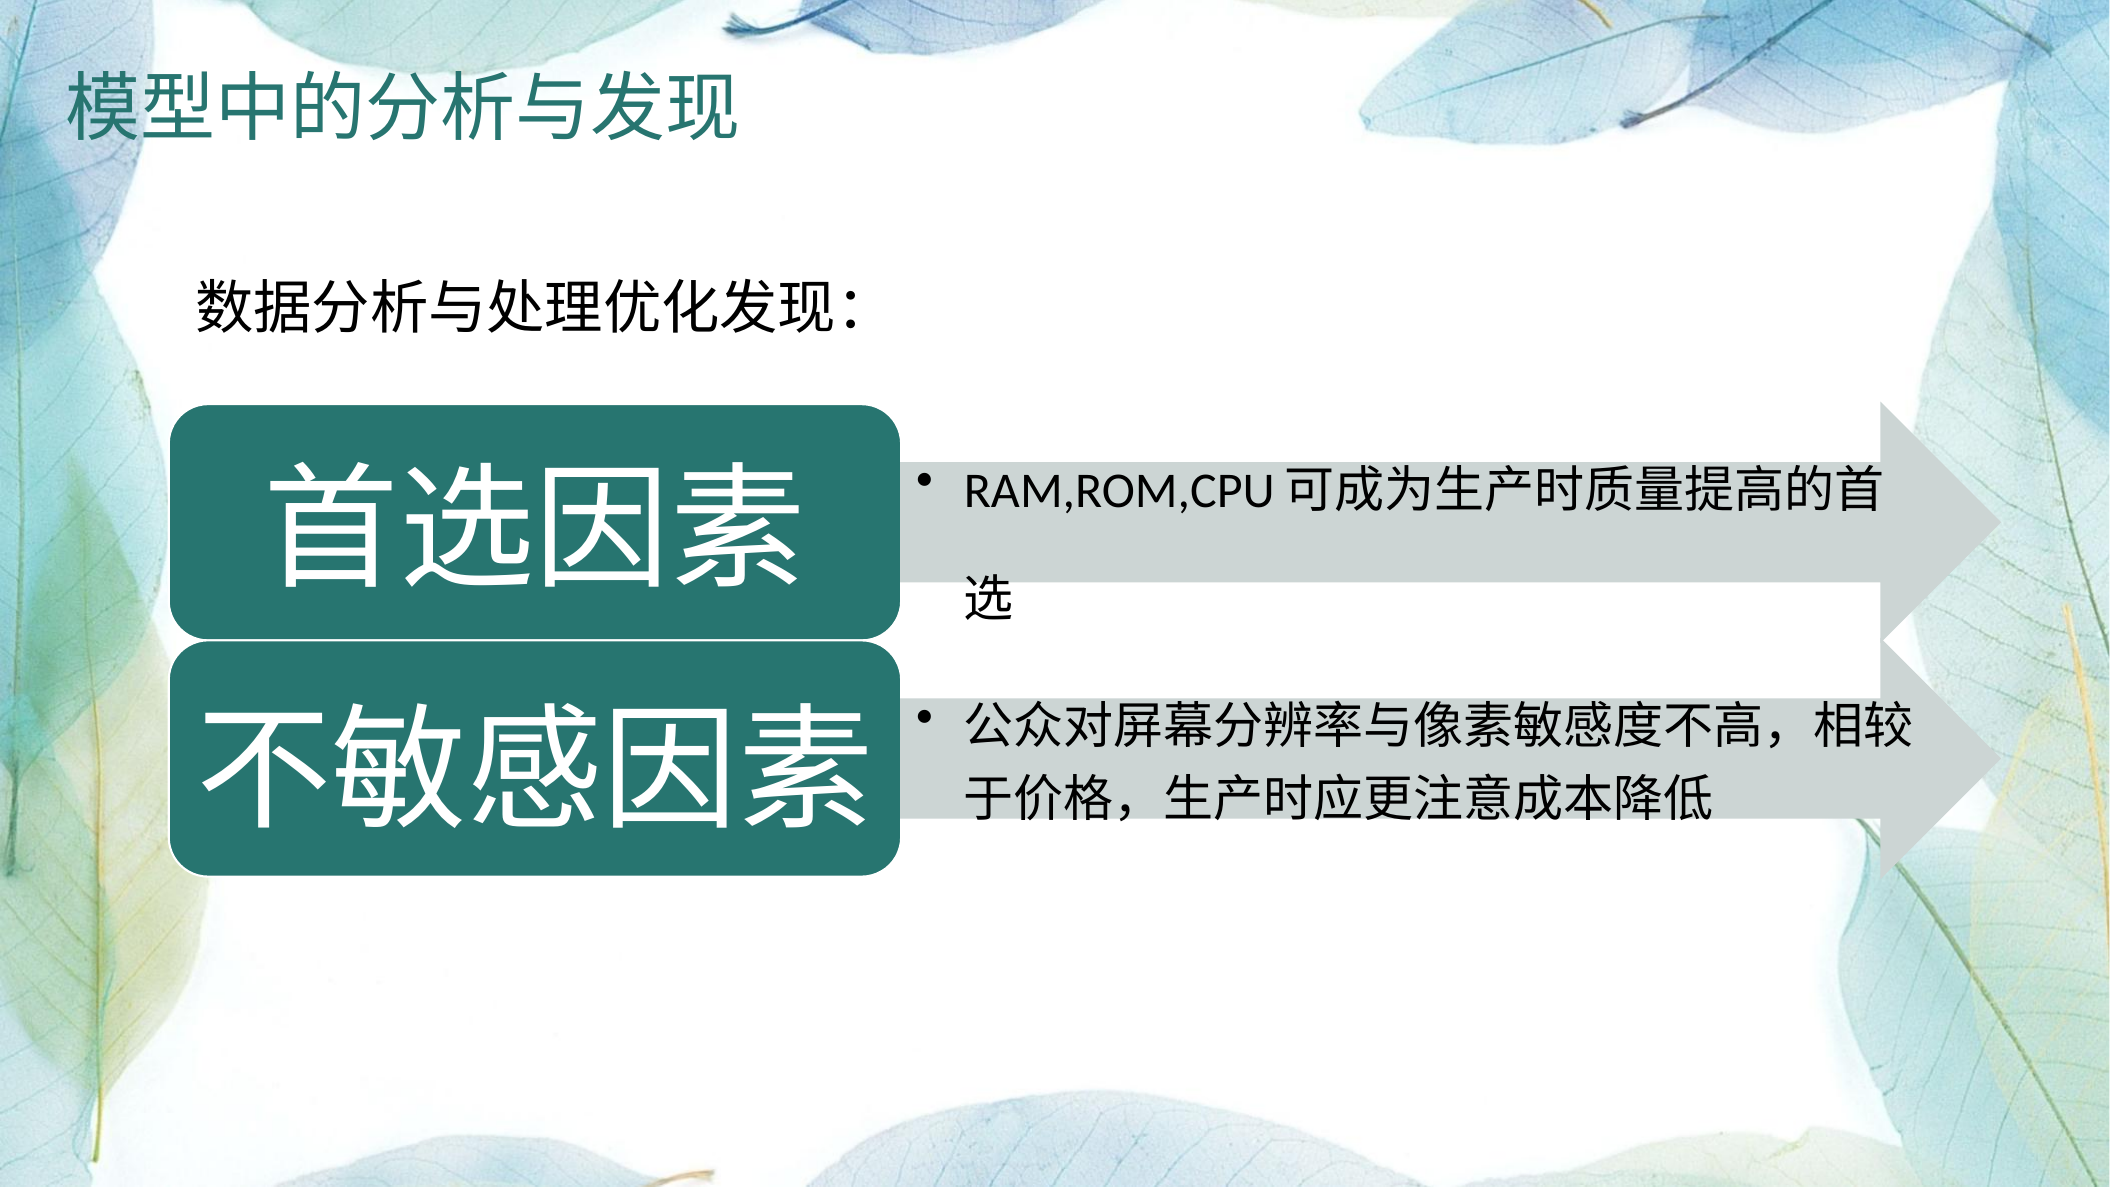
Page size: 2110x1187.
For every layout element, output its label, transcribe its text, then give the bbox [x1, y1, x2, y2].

picture [0, 0, 2110, 1187]
text_box 模型中的分析与发现 [50, 7, 807, 157]
text_box 数据分析与处理优化发现： [180, 262, 961, 404]
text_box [168, 404, 2000, 877]
